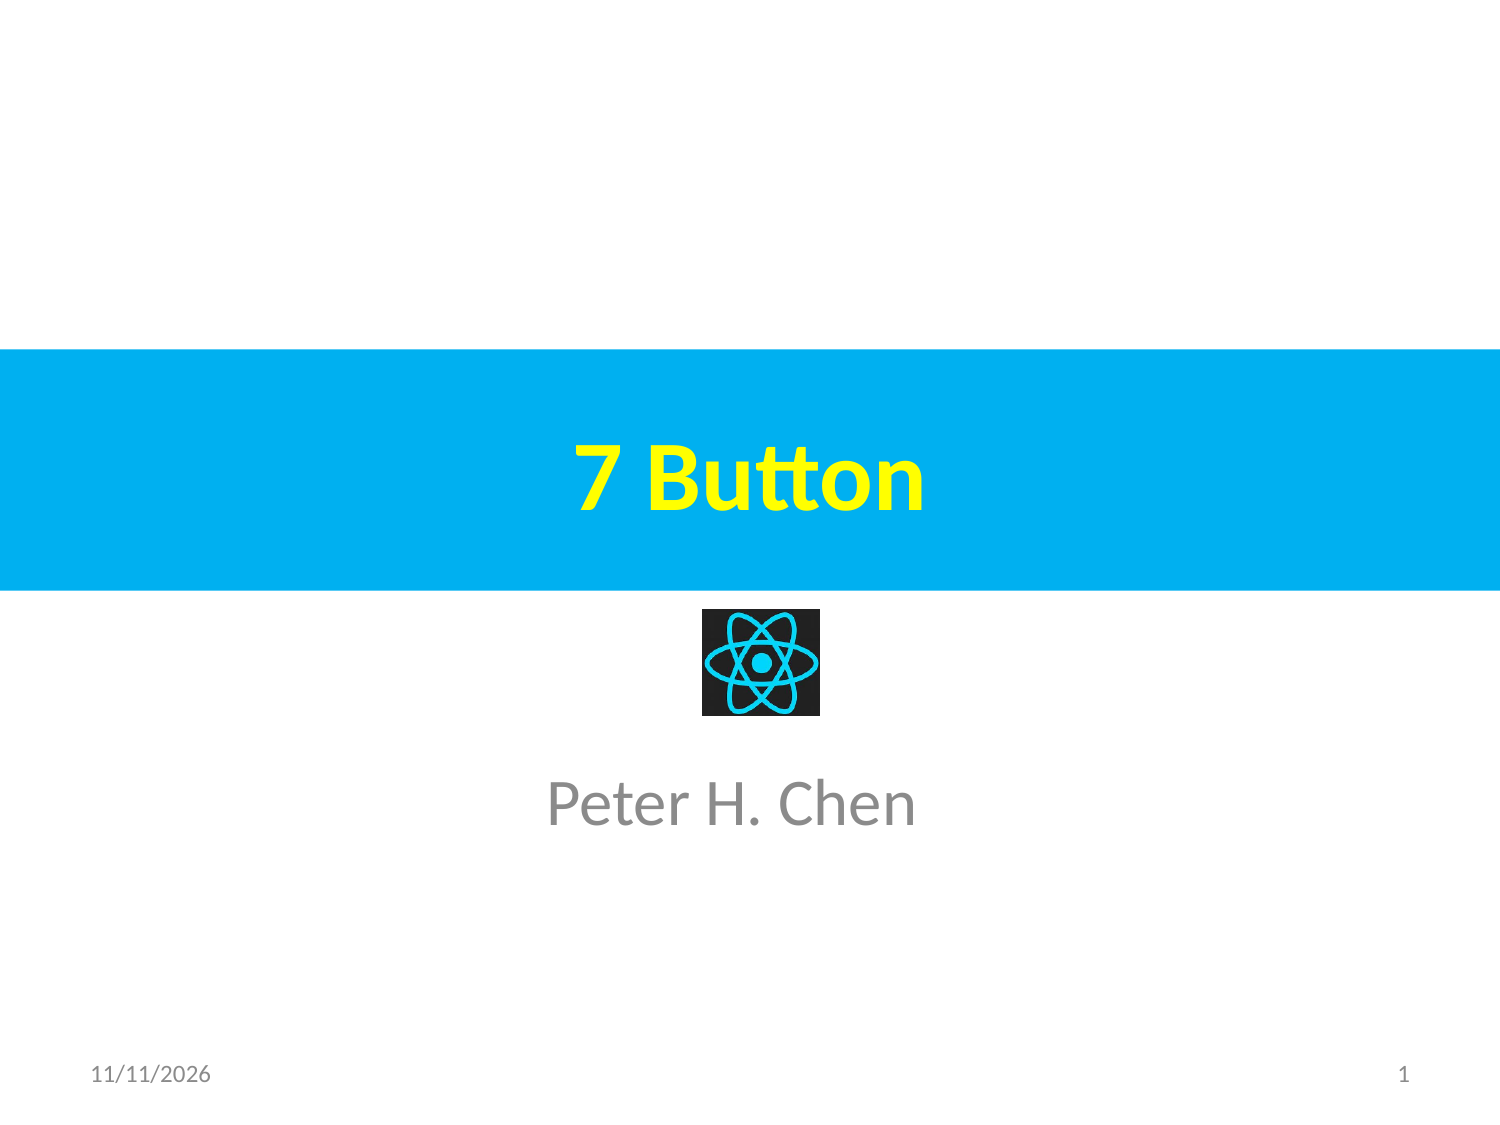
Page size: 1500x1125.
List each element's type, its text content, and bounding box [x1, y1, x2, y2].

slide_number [75, 1042, 425, 1103]
slide_number 1 [1074, 1042, 1425, 1103]
subtitle Peter H. Chen [206, 751, 1257, 866]
title 7 Button [0, 349, 1500, 591]
picture [702, 609, 821, 716]
